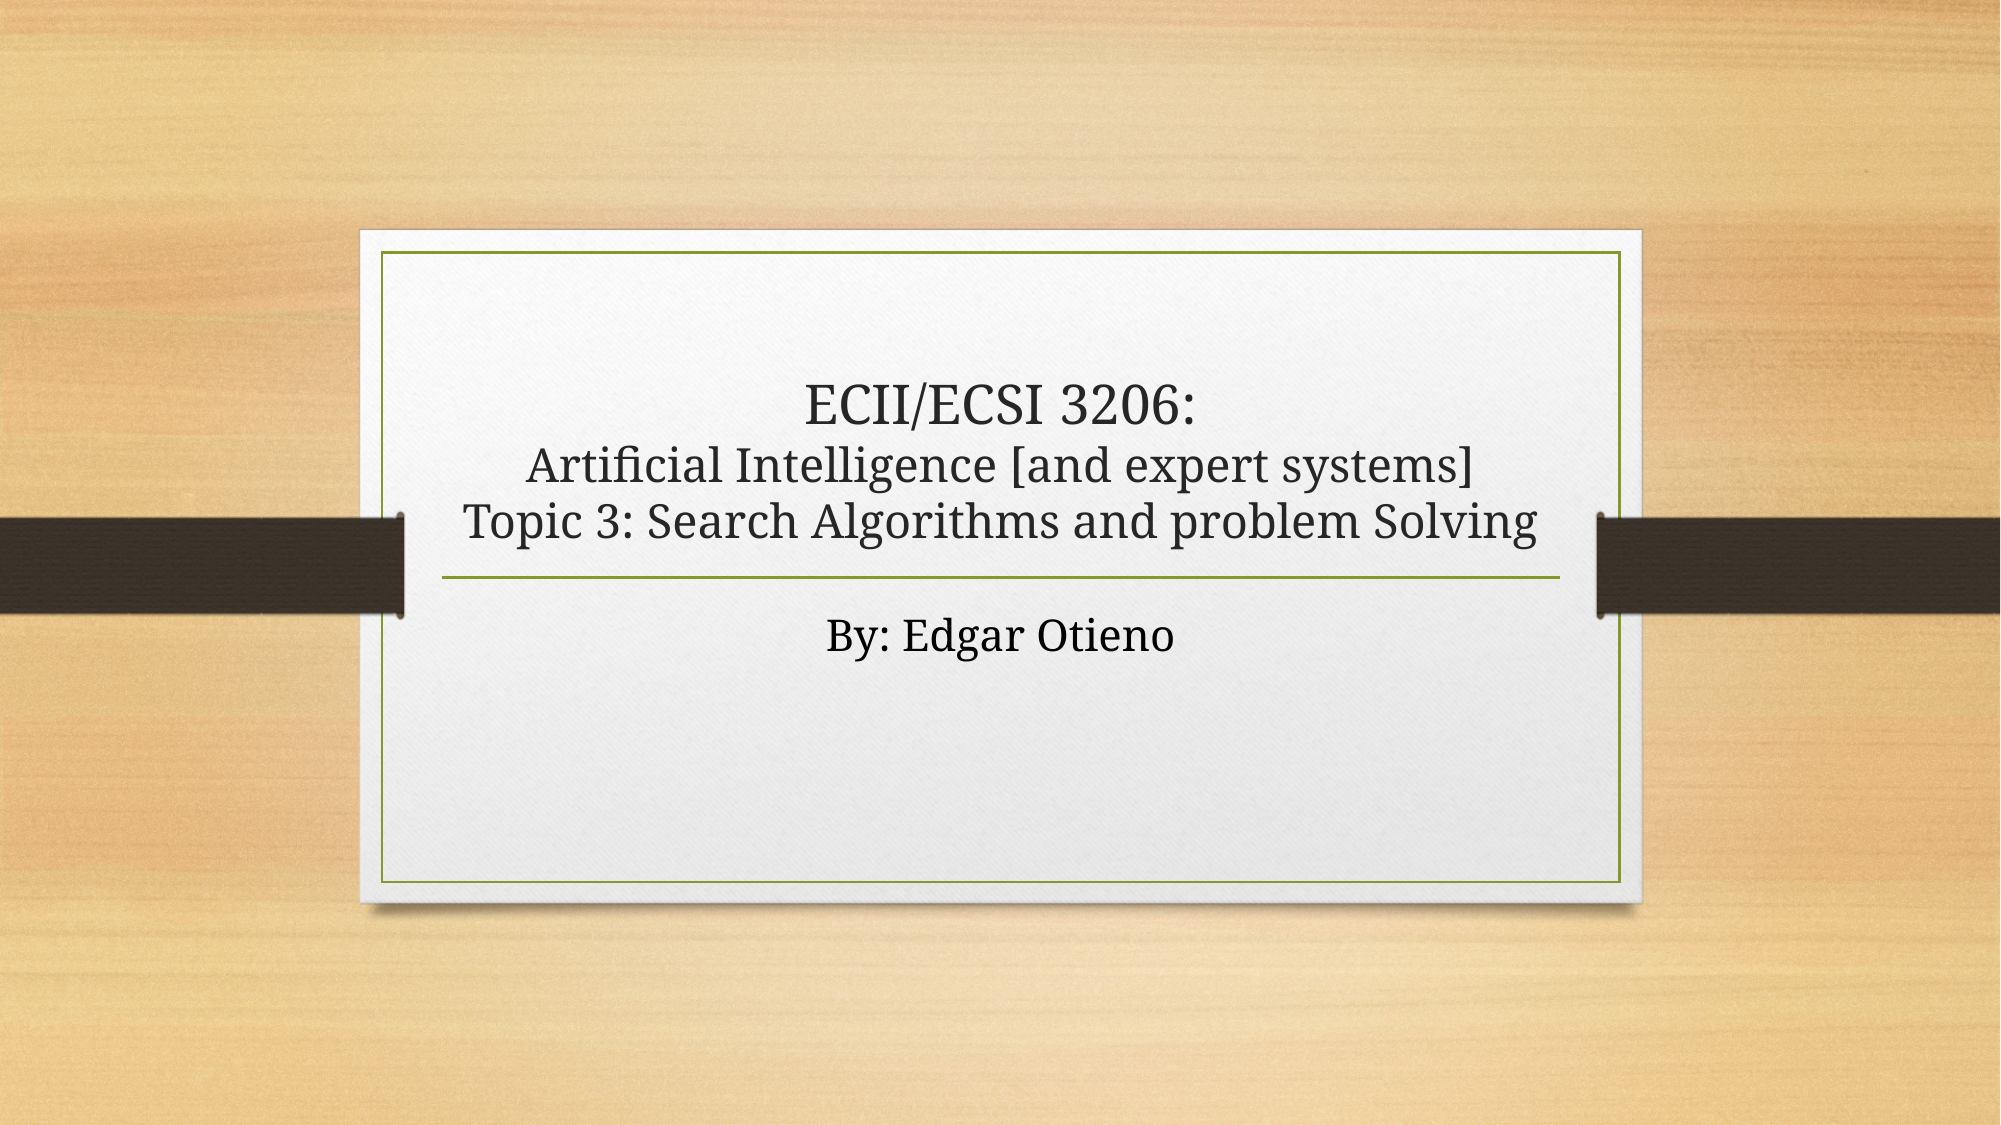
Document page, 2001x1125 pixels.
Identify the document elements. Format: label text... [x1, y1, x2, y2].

title ECII/ECSI 3206: Artificial Intelligence [and expert systems] Topic 3: Search Algorithms and problem Solving [441, 306, 1560, 556]
subtitle By: Edgar Otieno [441, 600, 1560, 817]
picture [0, 0, 2001, 1125]
